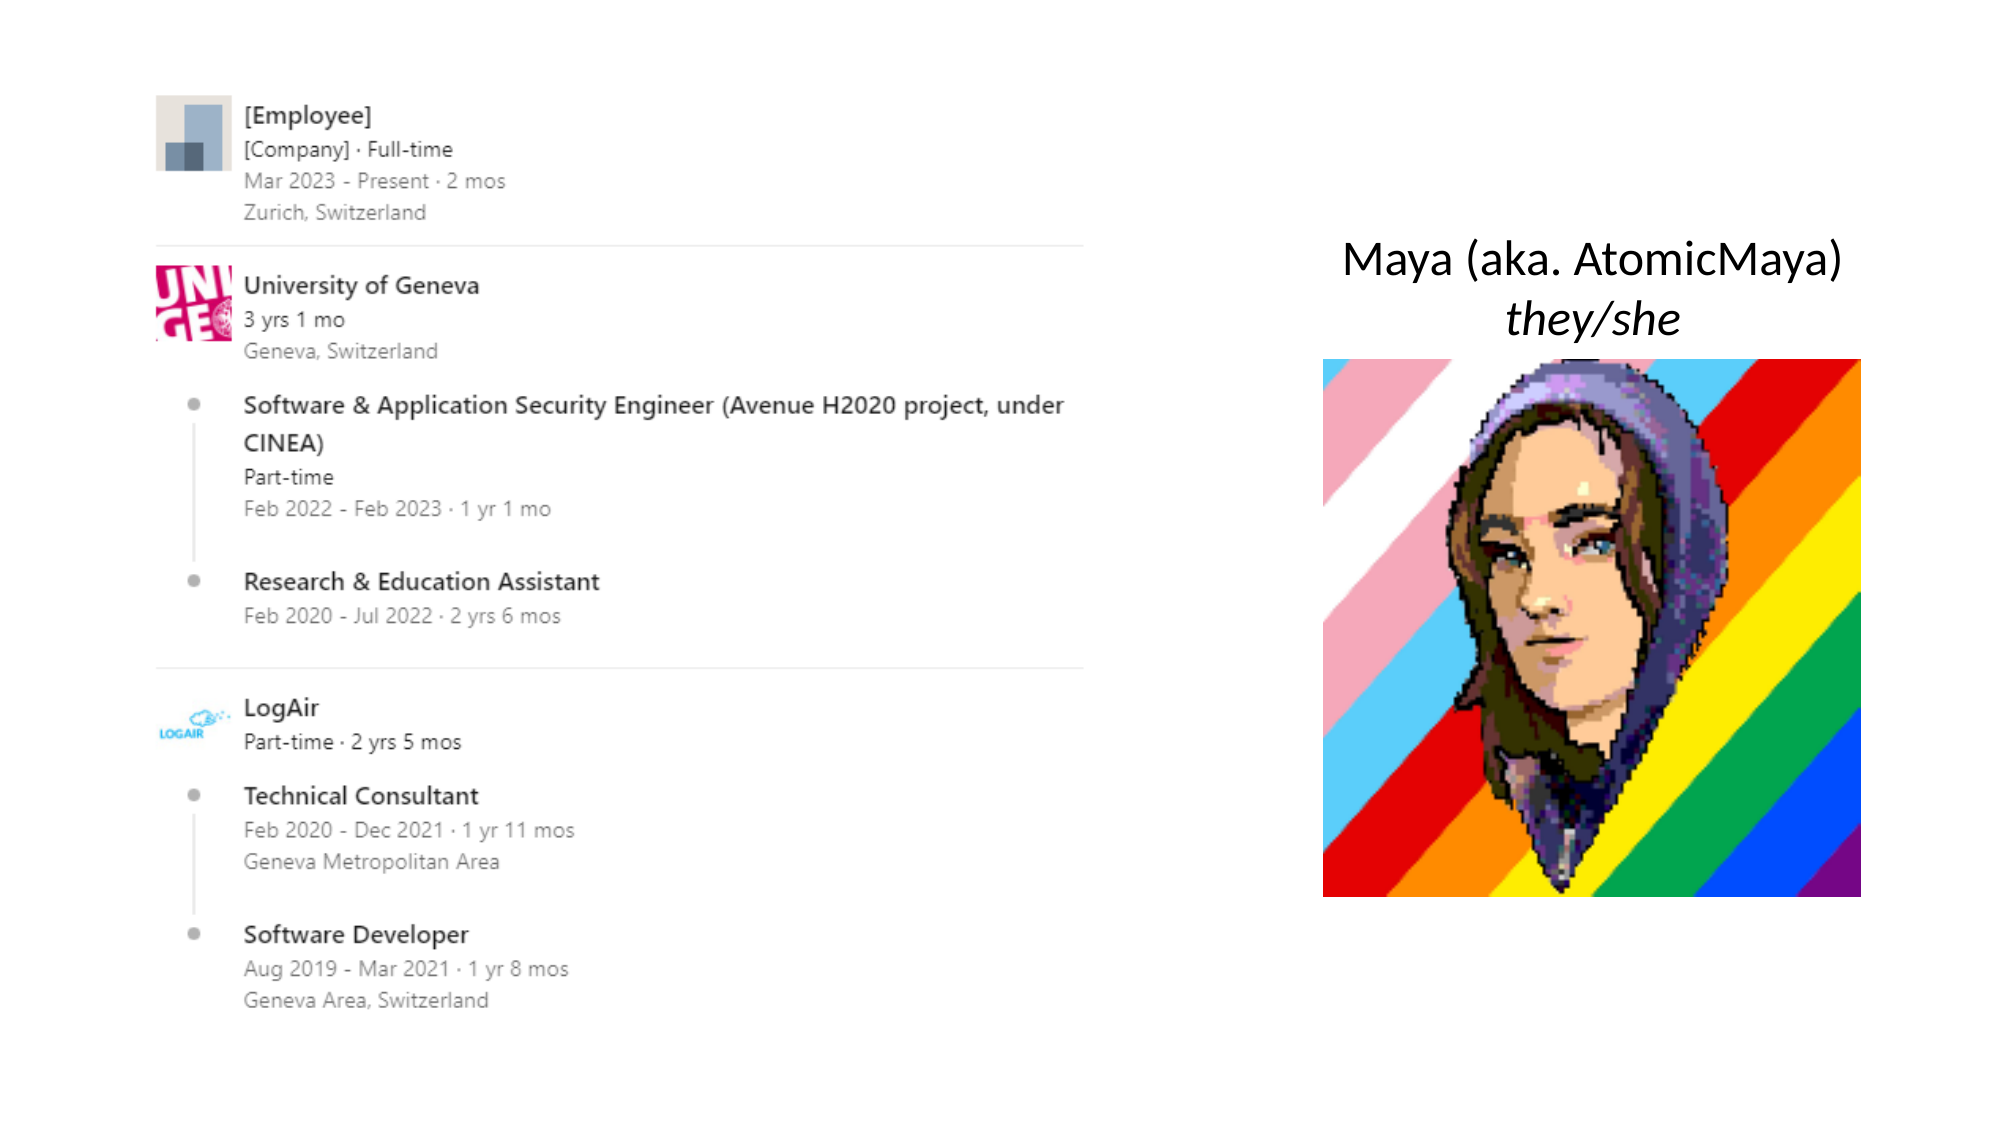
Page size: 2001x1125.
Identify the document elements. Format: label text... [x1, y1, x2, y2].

text_box Maya (aka. AtomicMaya) they/she [1324, 218, 1862, 353]
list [139, 83, 1086, 1042]
picture [1322, 359, 1861, 897]
